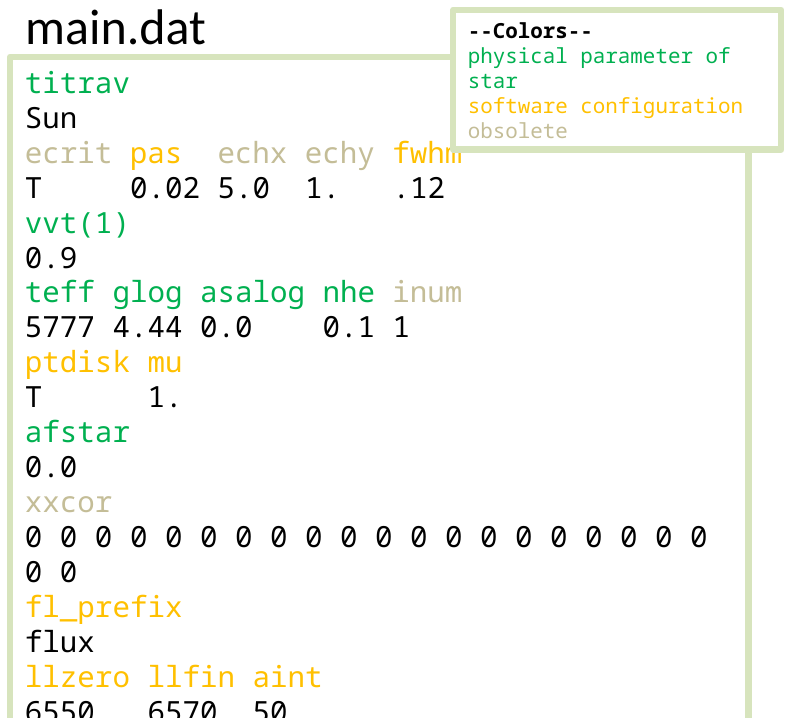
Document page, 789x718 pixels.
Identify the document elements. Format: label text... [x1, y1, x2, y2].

text_box main.dat [10, 0, 221, 63]
text_box --Colors-- physical parameter of star software configuration obsolete [453, 9, 782, 150]
text_box titrav Sun ecrit pas echx echy fwhm T 0.02 5.0 1. .12 vvt(1) 0.9 teff glog asalog nhe inum 5777 4.44 0.0 0.1 1 ptdisk mu T 1. afstar 0.0 xxcor 0 0 0 0 0 0 0 0 0 0 0 0 0 0 0 0 0 0 0 0 0 0 fl_prefix flux llzero llfin aint 6550 6570 50 [10, 56, 749, 718]
